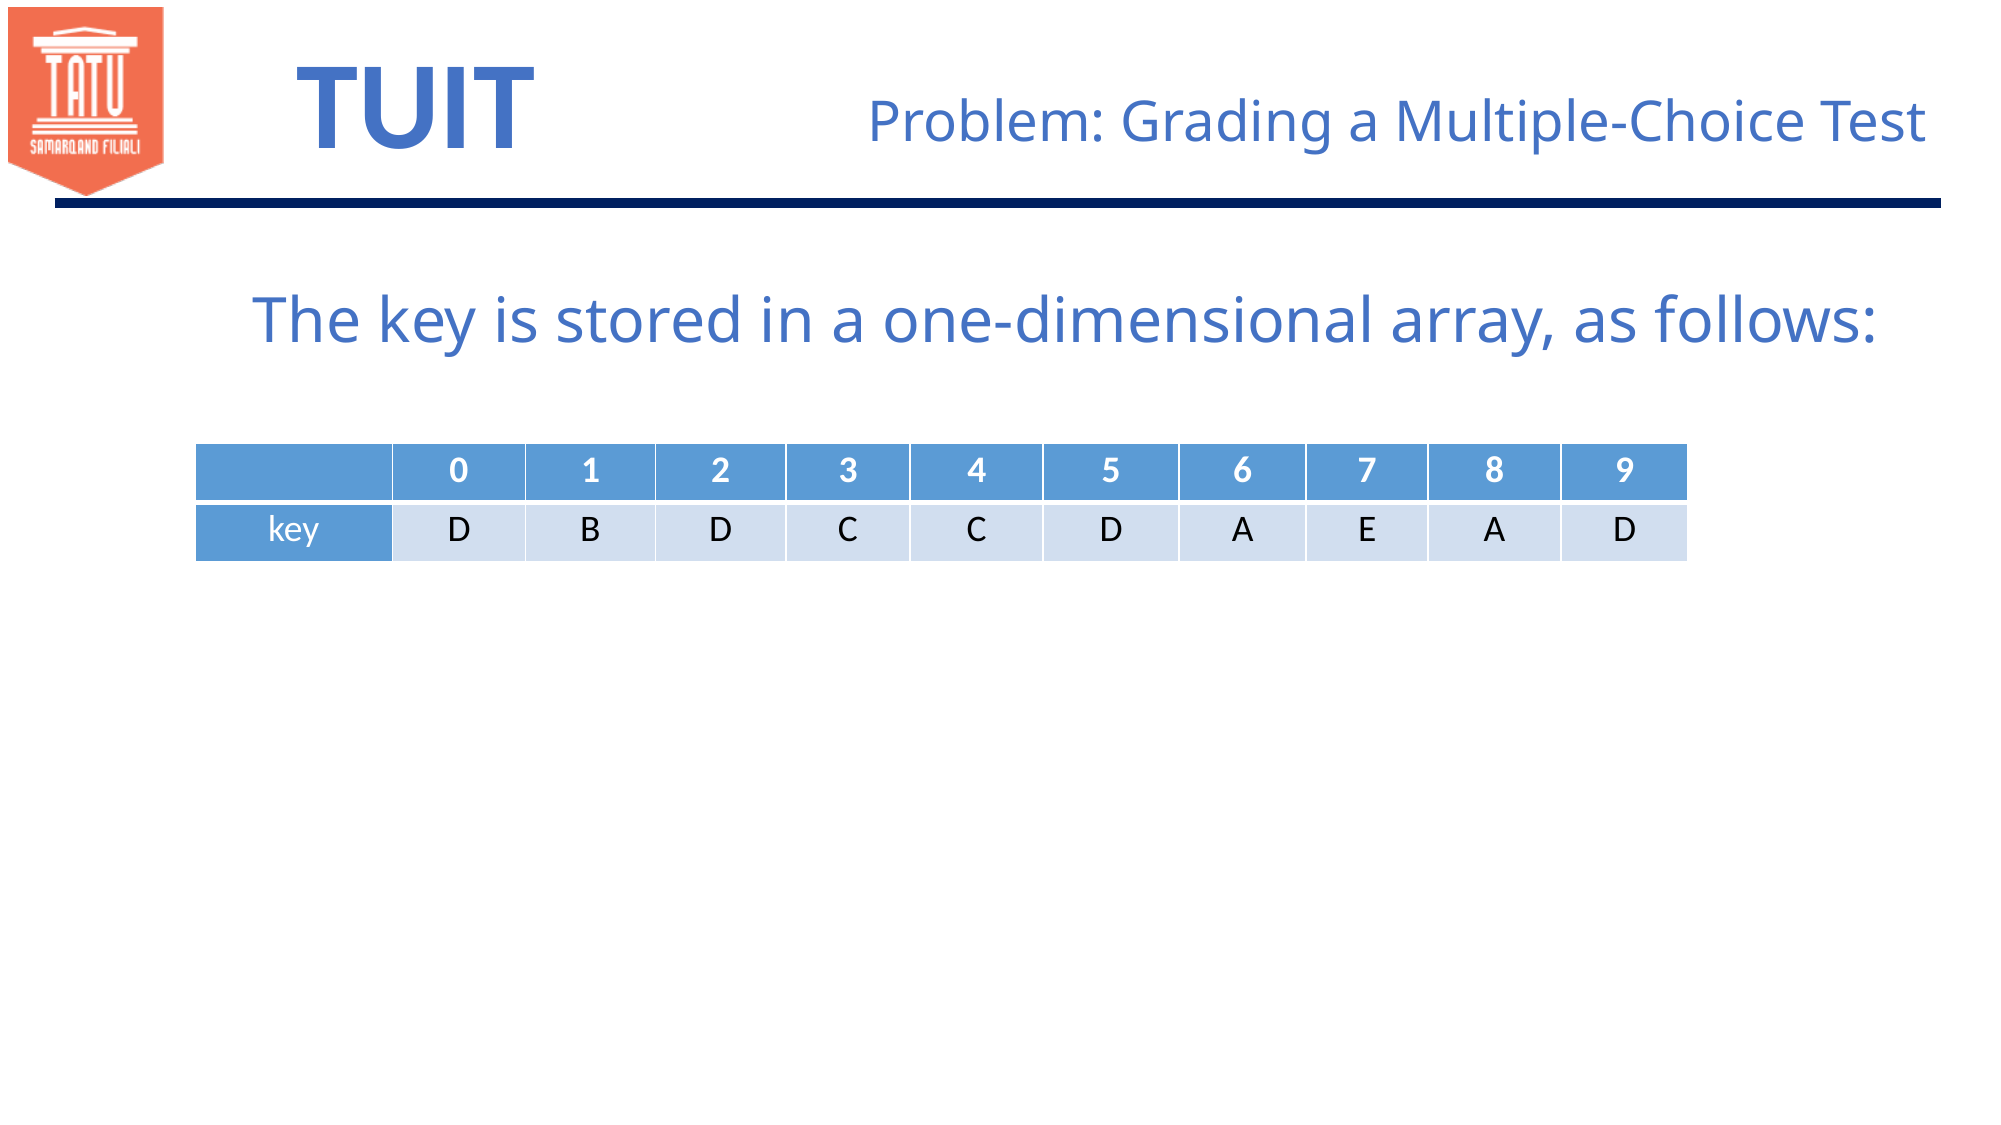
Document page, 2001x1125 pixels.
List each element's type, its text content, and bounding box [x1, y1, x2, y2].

table_cell D [393, 505, 525, 561]
table_cell D [656, 505, 785, 561]
table_cell D [1562, 505, 1687, 561]
table_header 6 [1180, 444, 1305, 500]
table_header 3 [787, 444, 909, 500]
table_header 1 [526, 444, 655, 500]
table_cell A [1429, 505, 1560, 561]
table_header 8 [1429, 444, 1560, 500]
table_cell D [1044, 505, 1178, 561]
table_header 7 [1307, 444, 1427, 500]
table_cell C [911, 505, 1042, 561]
picture [8, 7, 164, 196]
text_box TUIT [281, 39, 571, 162]
table_header 9 [1562, 444, 1687, 500]
table_cell key [196, 505, 392, 561]
table_header 0 [393, 444, 525, 500]
table_cell A [1180, 505, 1305, 561]
table_header 5 [1044, 444, 1178, 500]
subtitle The key is stored in a one-dimensional array, as follows: [87, 272, 1975, 374]
table_cell B [526, 505, 655, 561]
table_header 2 [656, 444, 785, 500]
table_header 4 [911, 444, 1042, 500]
table_cell C [787, 505, 909, 561]
text_box Problem: Grading a Multiple-Choice Test [762, 48, 1942, 162]
table_header [196, 444, 392, 500]
table_cell E [1307, 505, 1427, 561]
